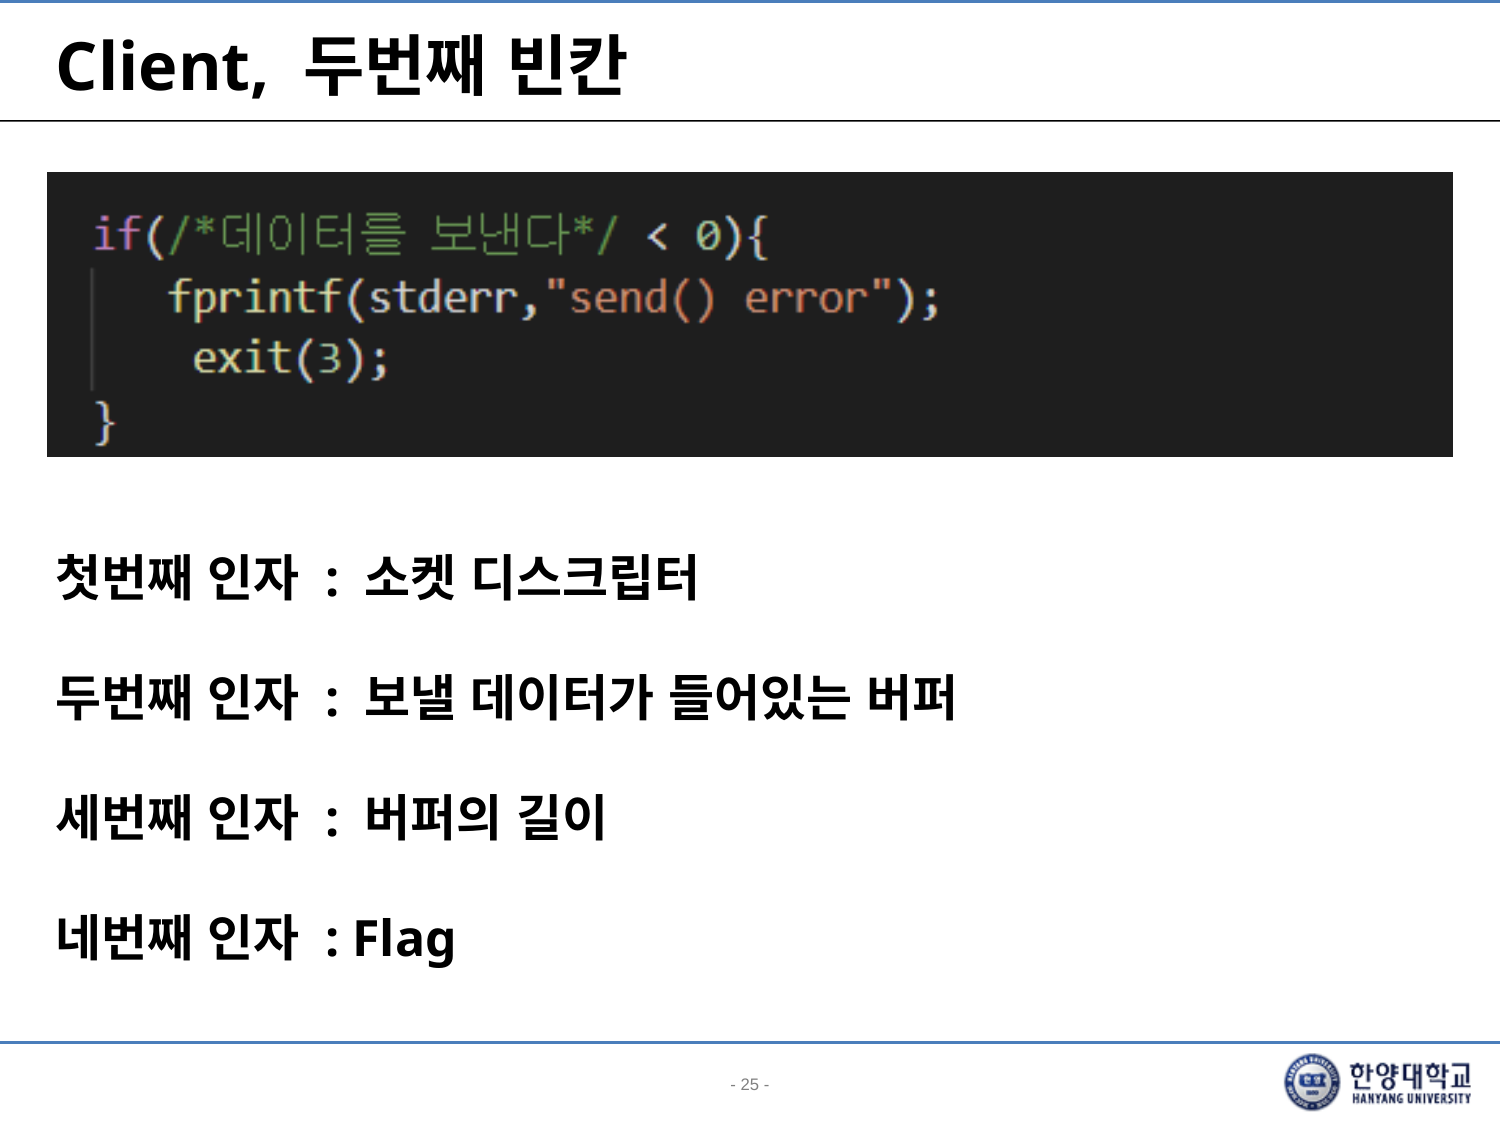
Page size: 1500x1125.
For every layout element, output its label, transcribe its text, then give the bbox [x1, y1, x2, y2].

picture [1264, 1052, 1496, 1113]
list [47, 172, 1453, 457]
text_box 첫번째 인자 : 소켓 디스크립터 두번째 인자 : 보낼 데이터가 들어있는 버퍼 세번째 인자 : 버퍼의 길이 네번째 인자 : Flag [40, 538, 1376, 974]
title Client, 두번째 빈칸 [40, 32, 1449, 95]
